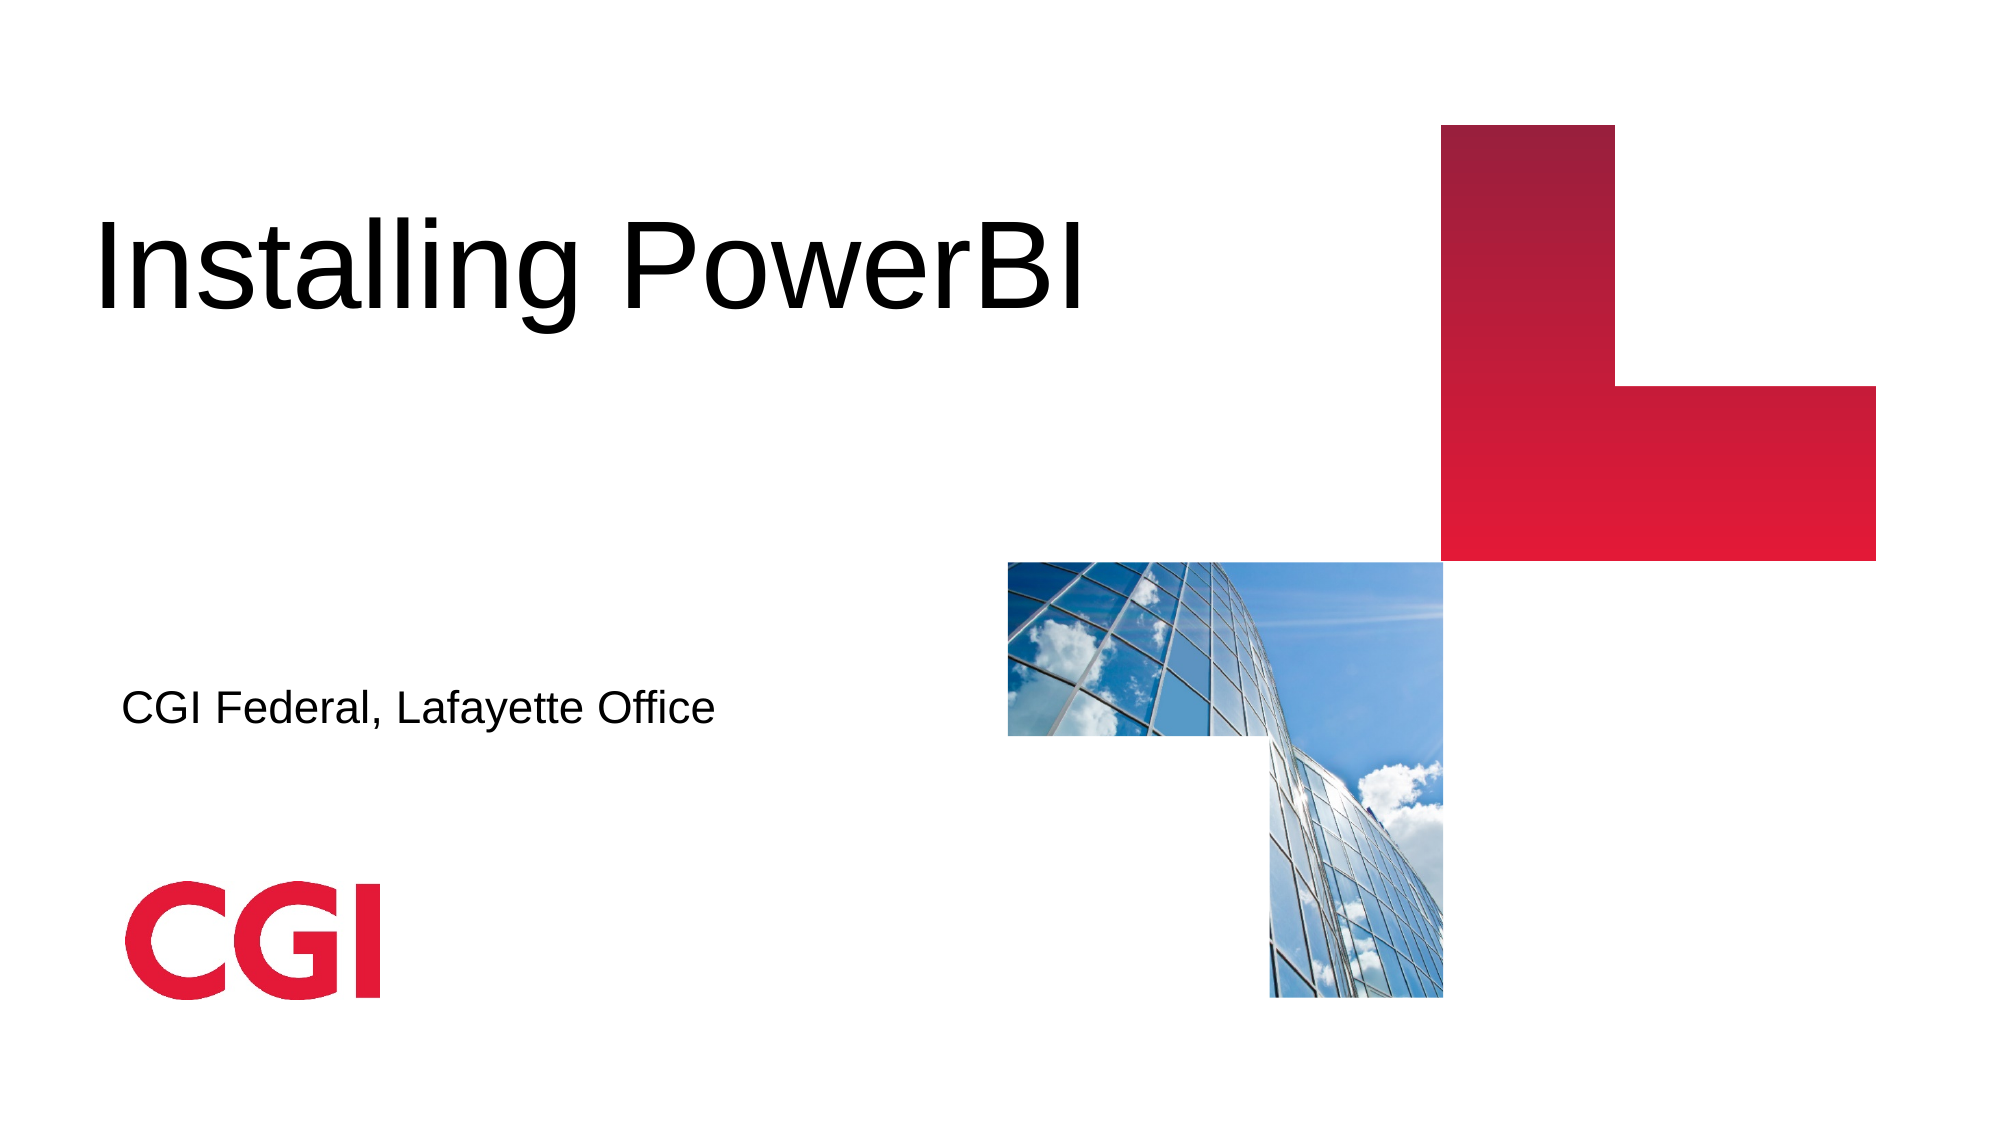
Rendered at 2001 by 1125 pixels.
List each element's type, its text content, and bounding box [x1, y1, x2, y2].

list CGI Federal, Lafayette Office [121, 562, 892, 733]
picture [1007, 562, 1444, 998]
picture [125, 881, 380, 1000]
list Installing PowerBI [90, 188, 1285, 425]
